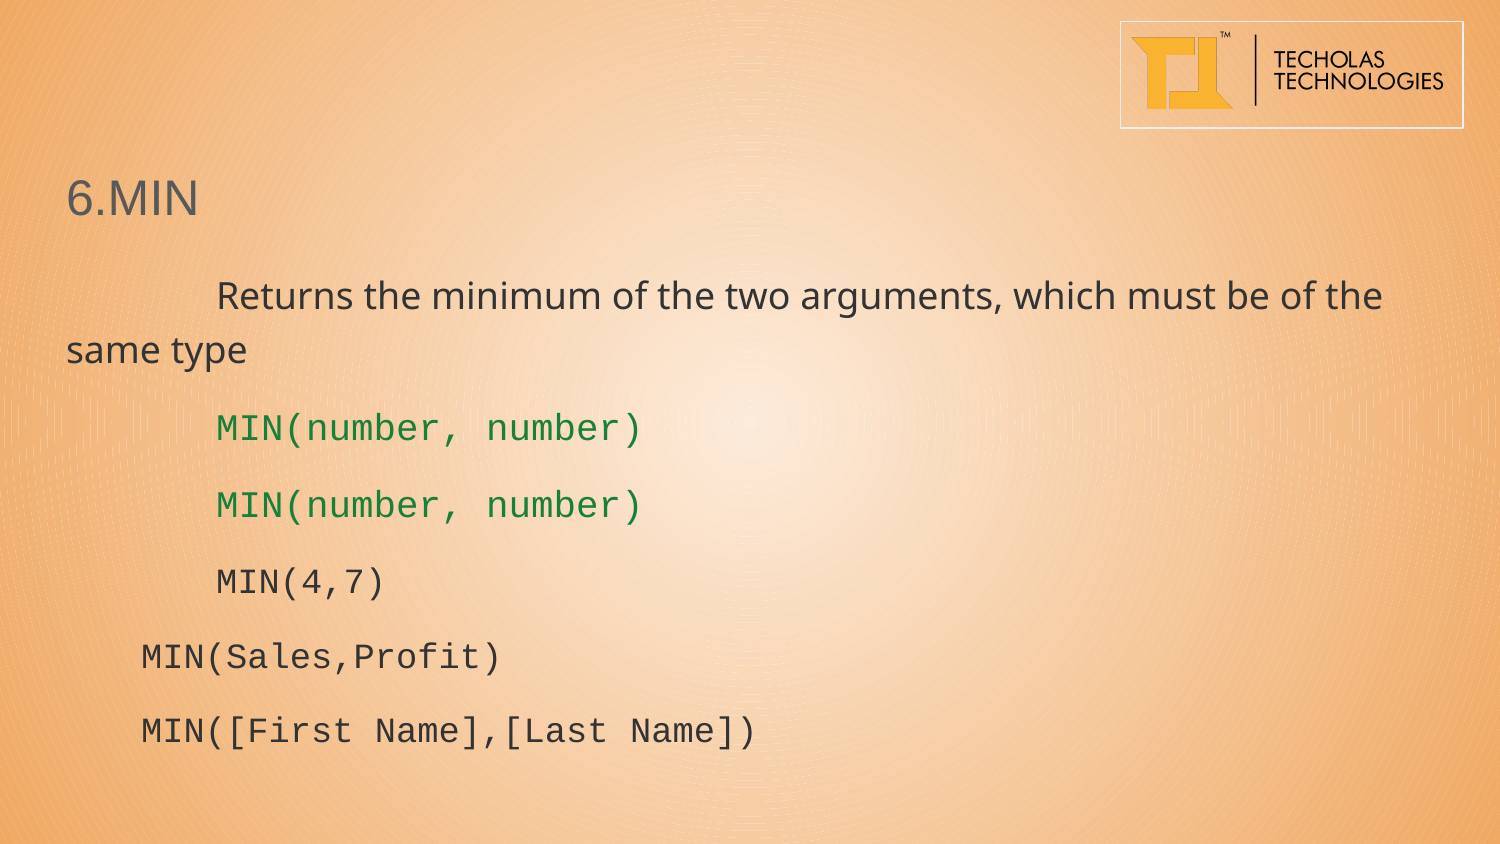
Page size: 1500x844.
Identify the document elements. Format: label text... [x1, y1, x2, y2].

list 6.MIN Returns the minimum of the two arguments, which must be of the same type MIN(number, number) MIN(number, number) MIN(4,7) MIN(Sales,Profit) MIN([First Name],[Last Name]) [51, 141, 1449, 703]
picture [1121, 22, 1462, 127]
